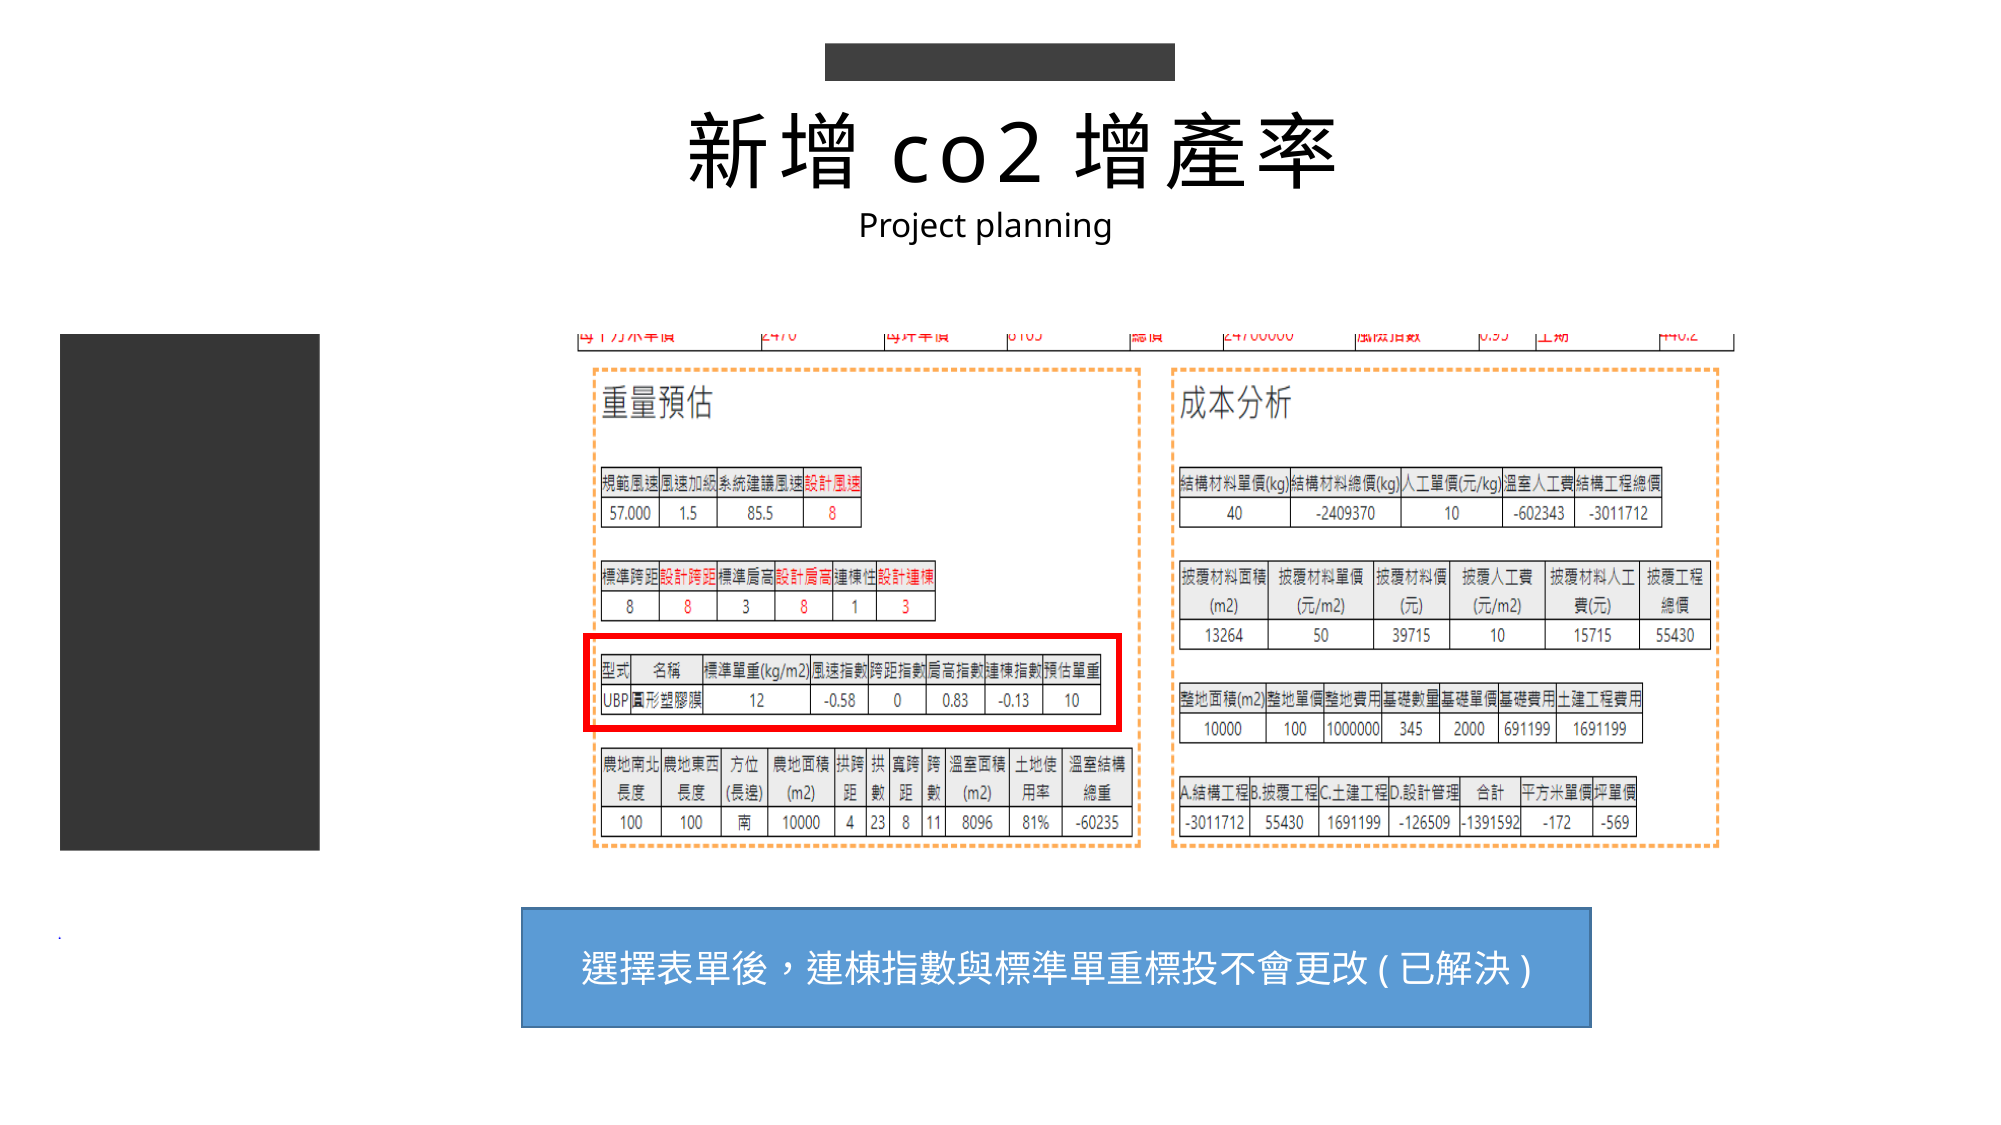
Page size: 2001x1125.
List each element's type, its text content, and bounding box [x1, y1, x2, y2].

picture [58, 334, 1914, 939]
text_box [522, 91, 1806, 309]
text_box 選擇表單後，連棟指數與標準單重標投不會更改(已解決) [521, 939, 1592, 1028]
text_box [824, 42, 1176, 82]
